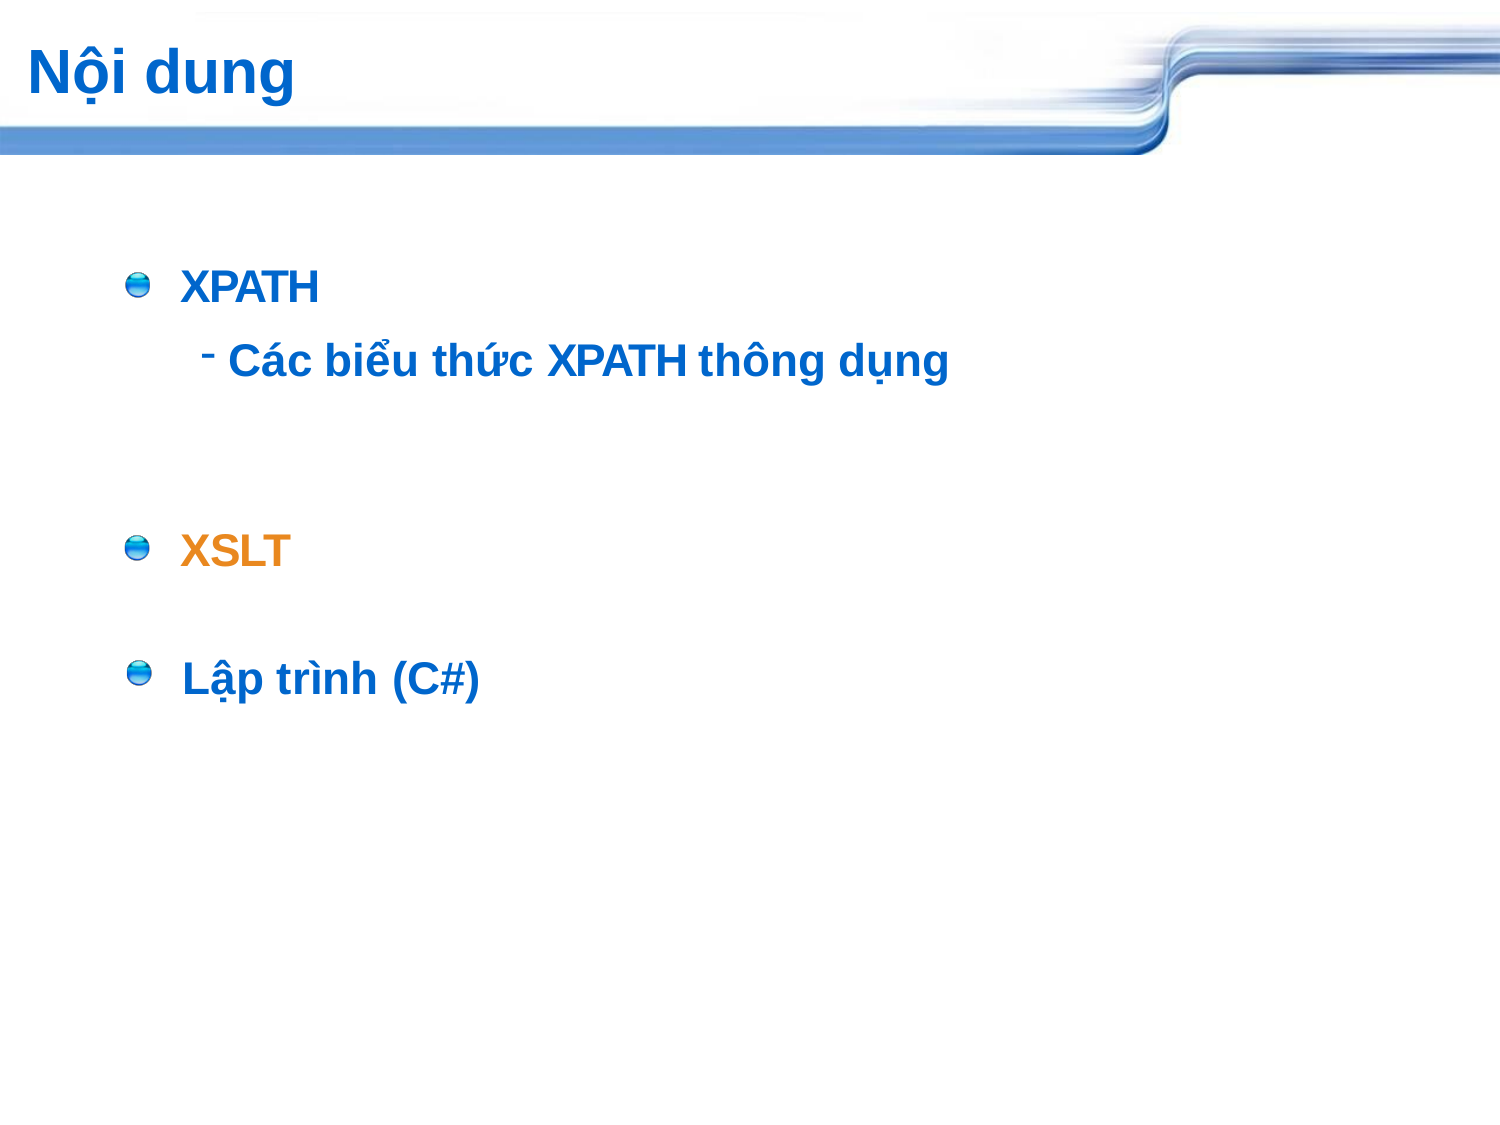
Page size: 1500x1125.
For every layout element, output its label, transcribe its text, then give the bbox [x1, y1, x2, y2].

picture [0, 12, 1500, 155]
text_box [125, 272, 150, 298]
text_box XPATH Các biểu thức XPATH thông dụng XSLT Lập trình (C#) [178, 234, 964, 704]
text_box [126, 660, 152, 686]
title Nội dung [25, 28, 300, 219]
text_box [124, 535, 150, 561]
